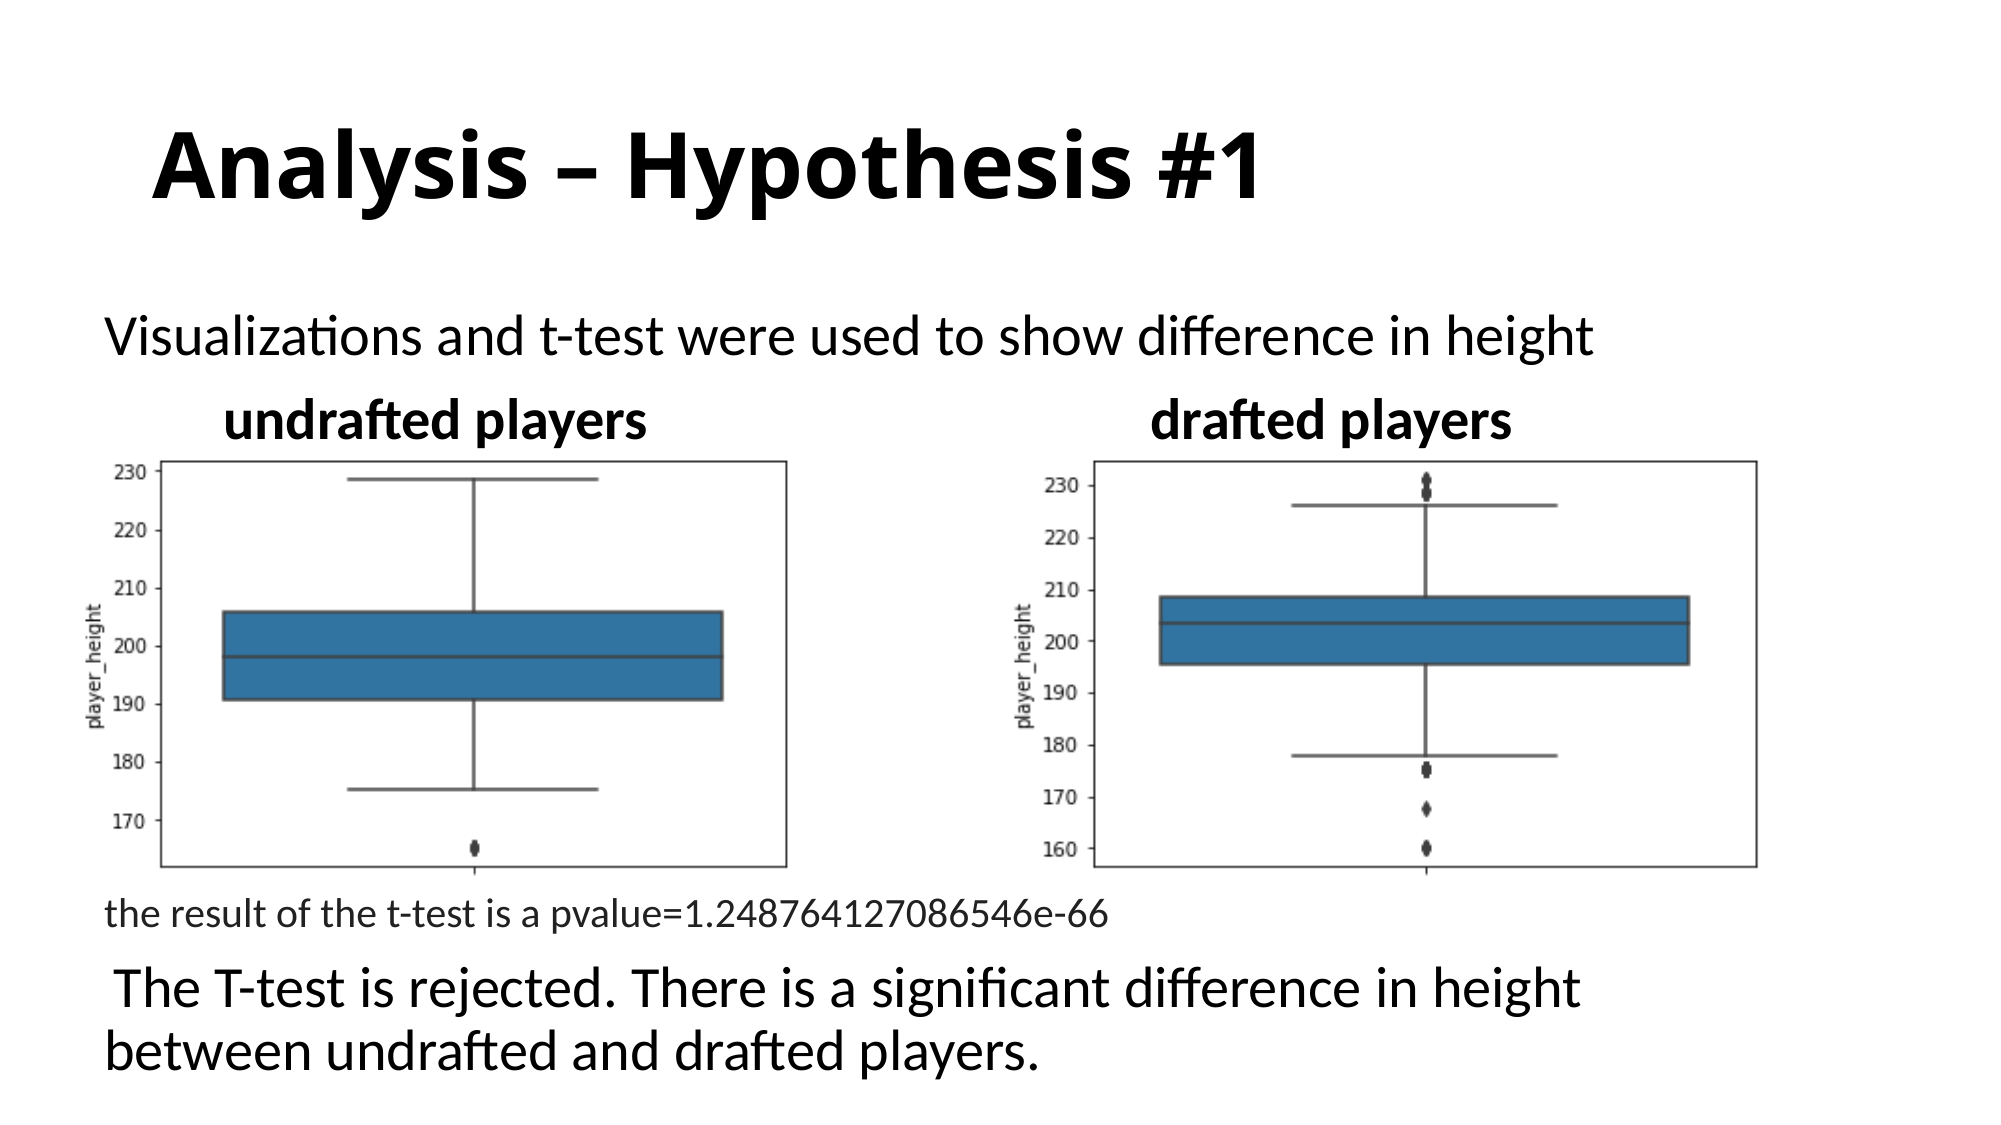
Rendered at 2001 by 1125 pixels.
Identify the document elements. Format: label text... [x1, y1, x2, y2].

title Analysis – Hypothesis #1 [137, 59, 1863, 278]
picture [999, 448, 1770, 887]
list Visualizations and t-test were used to show difference in height undrafted players drafted players the result of the t-test is a pvalue=1.248764127086546e-66 The T-test is rejected. There is a significant difference in height between undrafted and drafted players. [89, 297, 1815, 1105]
picture [71, 448, 799, 887]
